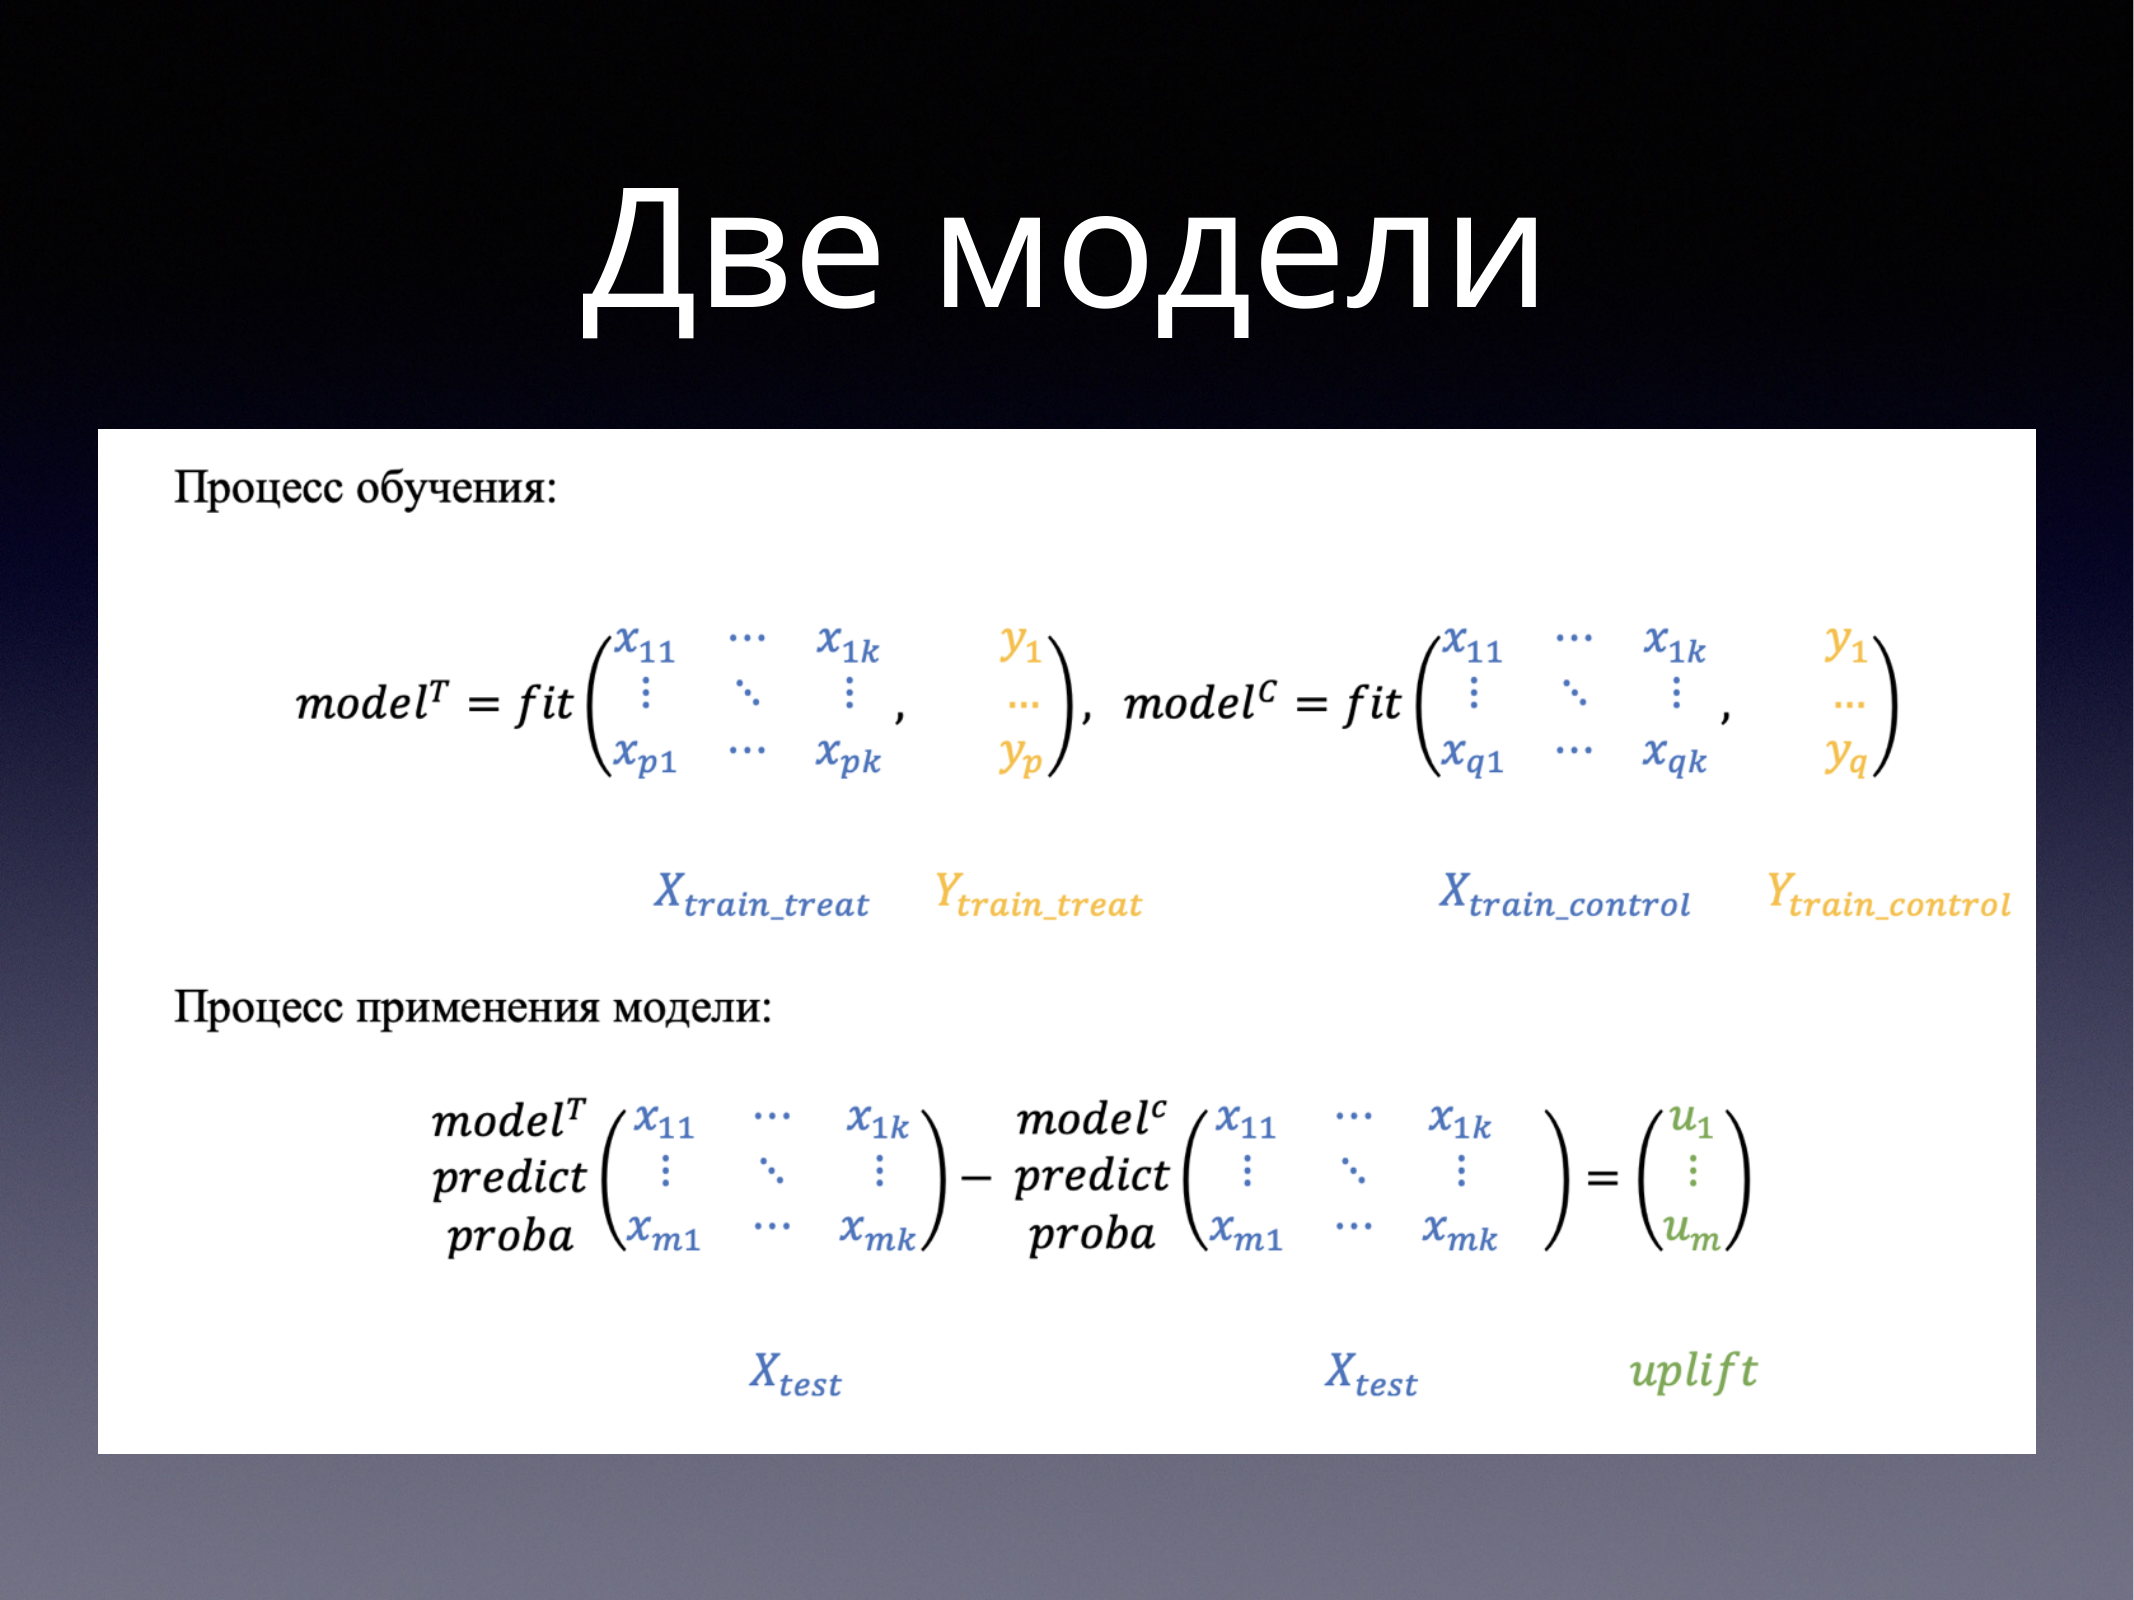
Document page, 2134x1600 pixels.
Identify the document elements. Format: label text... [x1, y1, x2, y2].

picture [0, 0, 2134, 1600]
title Две модели [155, 66, 1978, 416]
